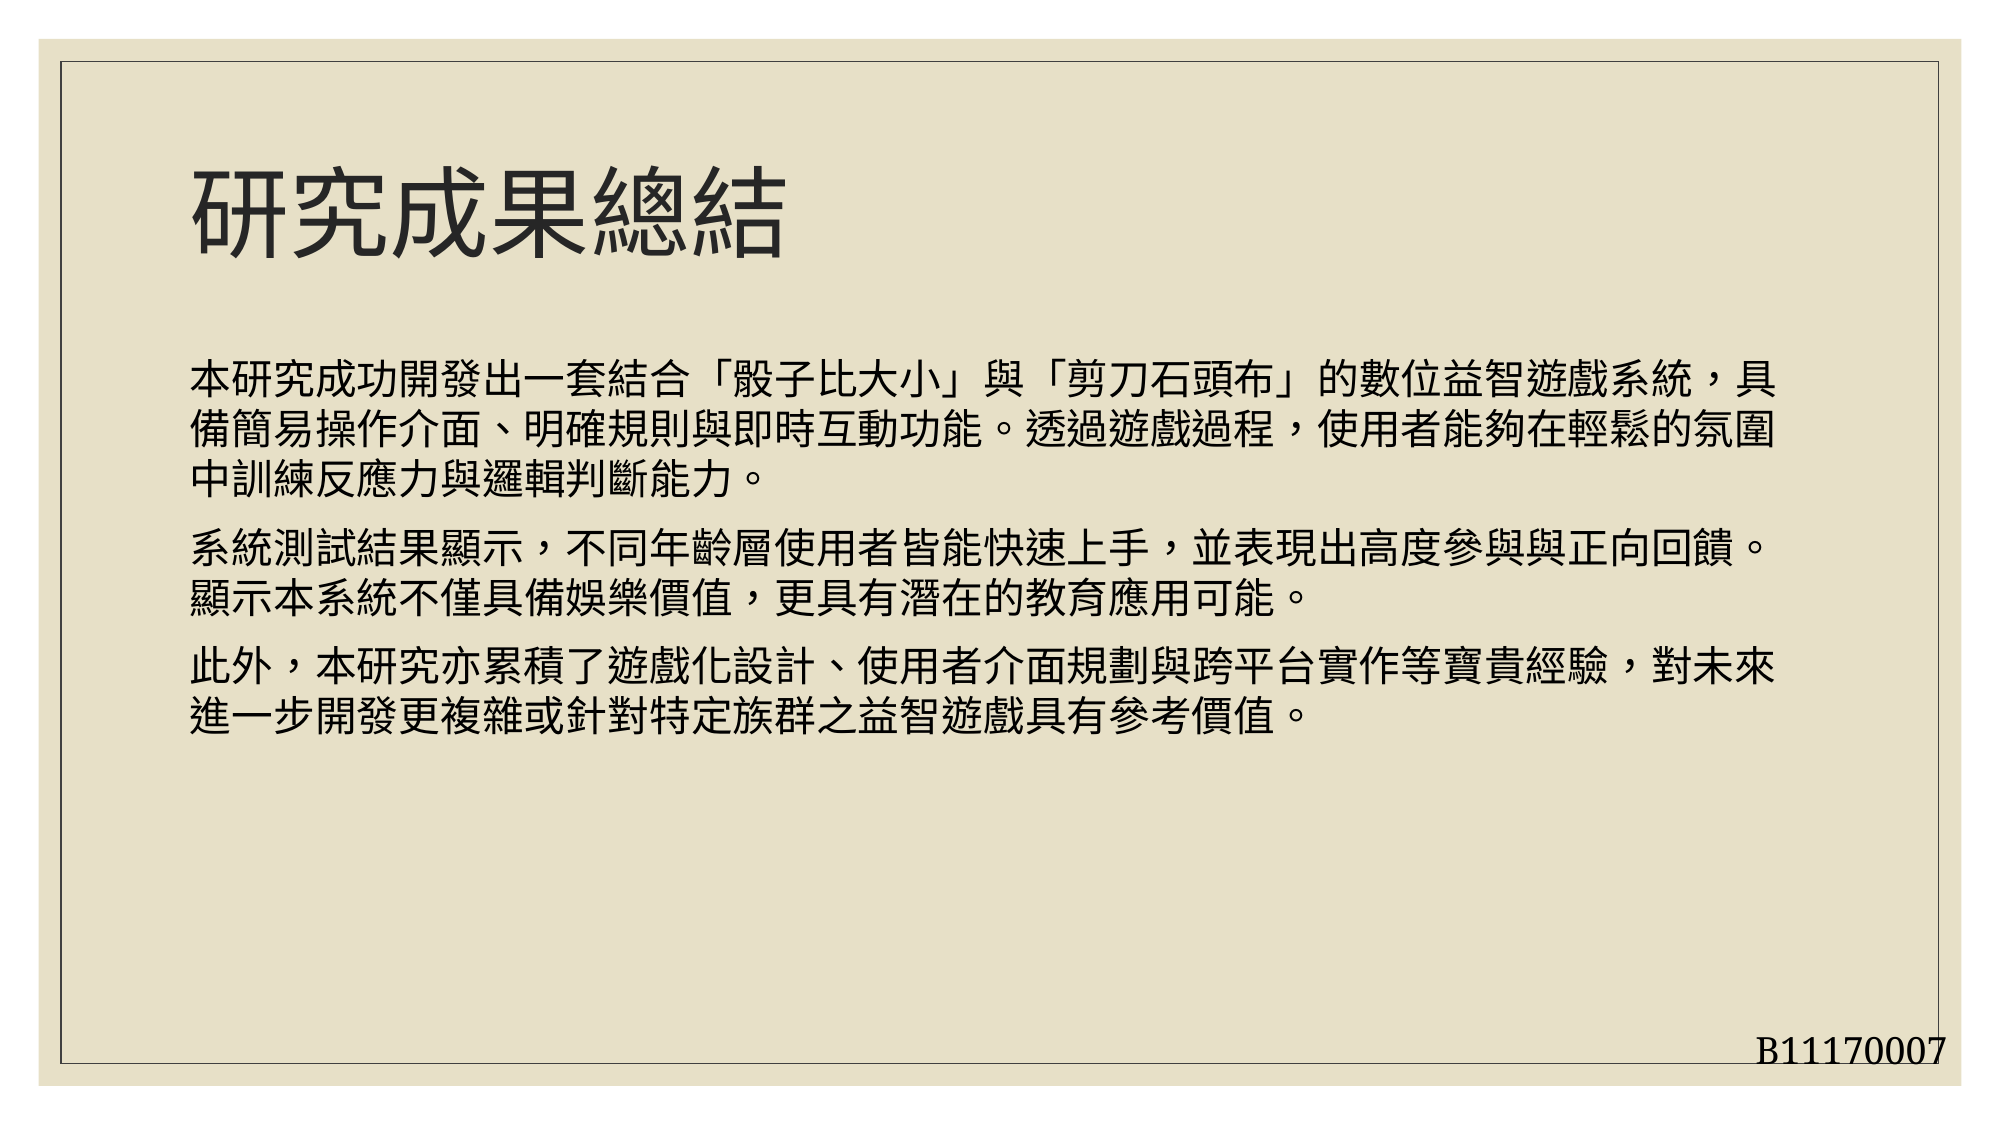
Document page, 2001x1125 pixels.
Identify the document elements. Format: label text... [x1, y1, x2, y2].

title 研究成果總結 [174, 105, 1825, 331]
list 本研究成功開發出一套結合「骰子比大小」與「剪刀石頭布」的數位益智遊戲系統，具備簡易操作介面、明確規則與即時互動功能。透過遊戲過程，使用者能夠在輕鬆的氛圍中訓練反應力與邏輯判斷能力。 系統測試結果顯示，不同年齡層使用者皆能快速上手，並表現出高度參與與正向回饋。顯示本系統不僅具備娛樂價值，更具有潛在的教育應用可能。 此外，本研究亦累積了遊戲化設計、使用者介面規劃與跨平台實作等寶貴經驗，對未來進一步開發更複雜或針對特定族群之益智遊戲具有參考價值。 [174, 345, 1825, 990]
text_box B11170007 [1740, 1019, 1963, 1080]
